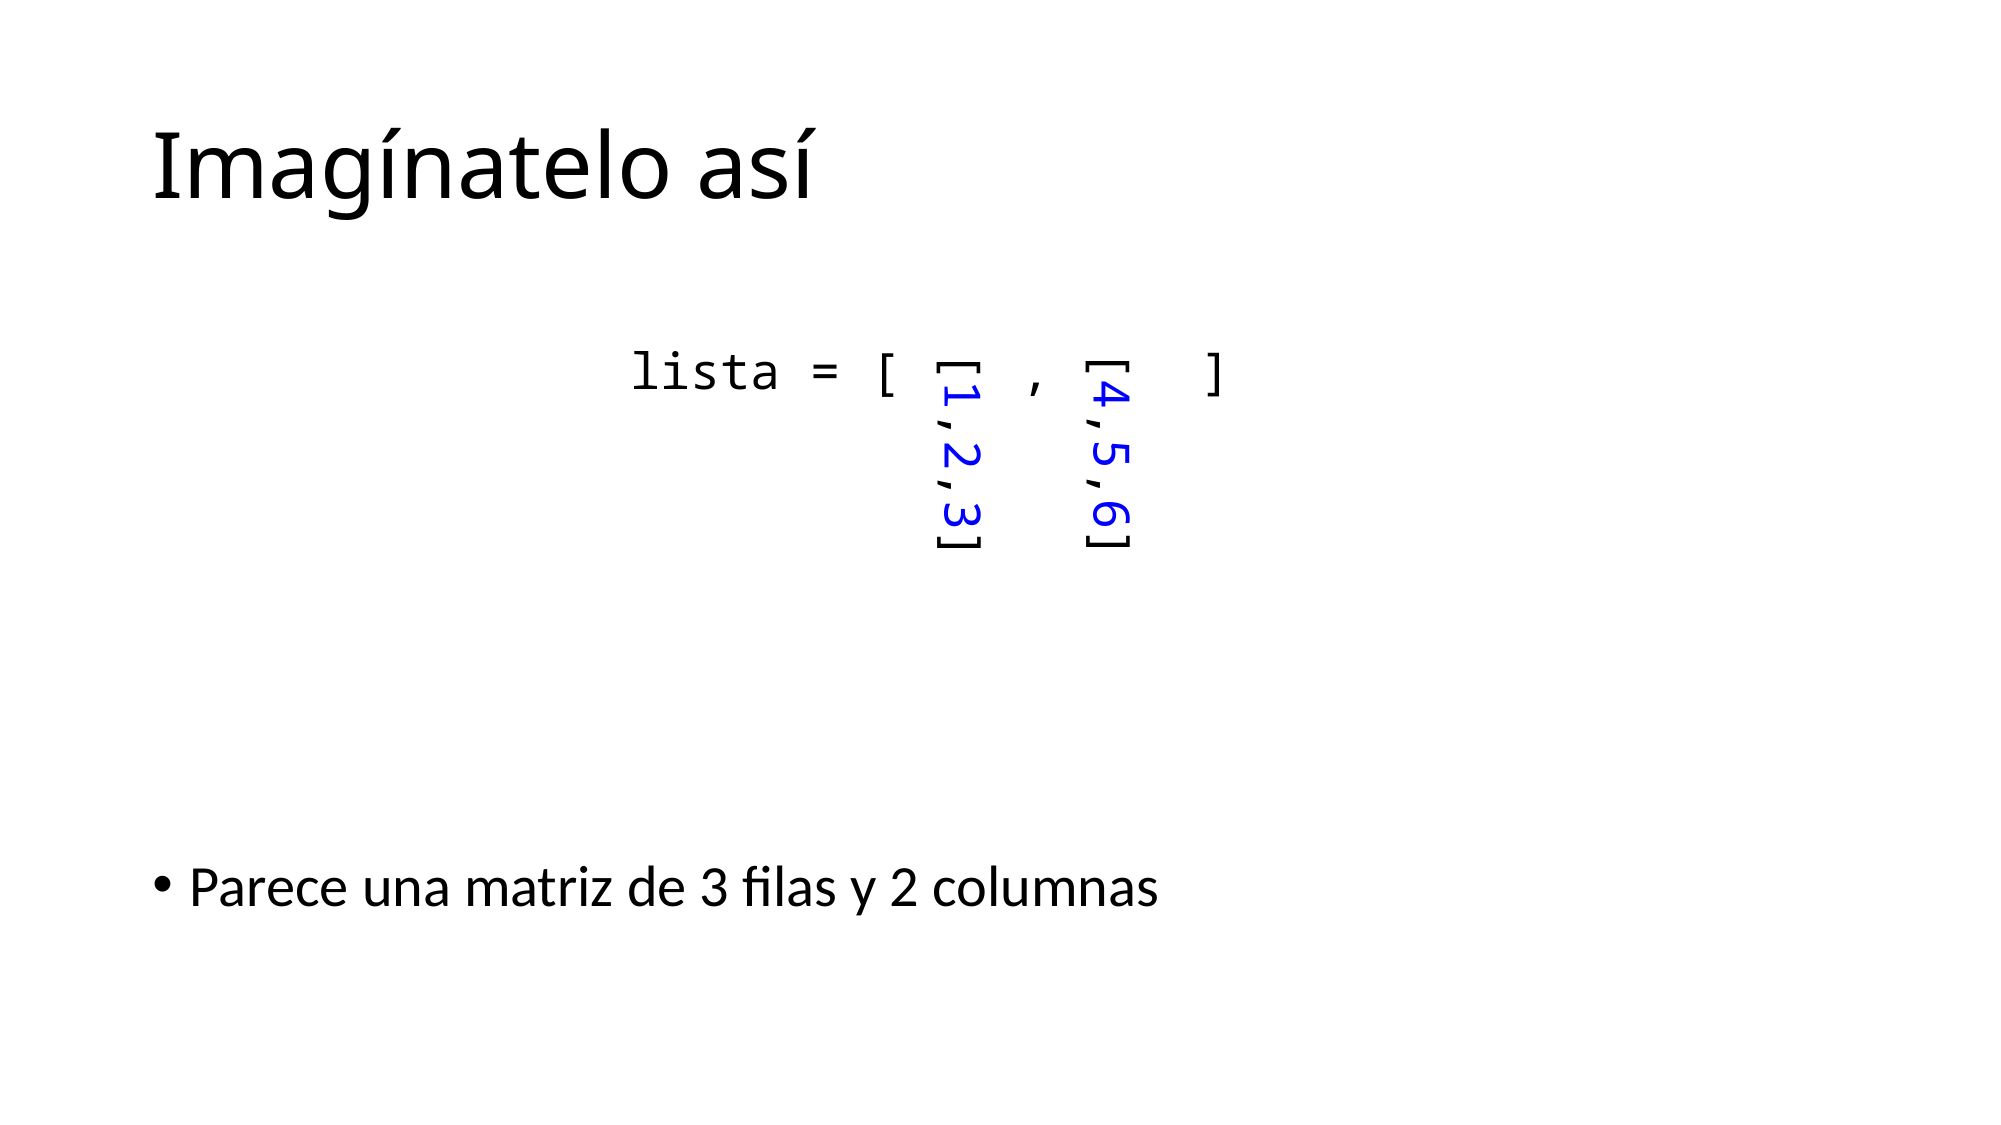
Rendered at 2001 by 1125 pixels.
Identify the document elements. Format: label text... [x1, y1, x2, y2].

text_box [636, 331, 1225, 569]
list Parece una matriz de 3 filas y 2 columnas [137, 848, 1863, 1014]
title Imagínatelo así [137, 59, 1863, 278]
